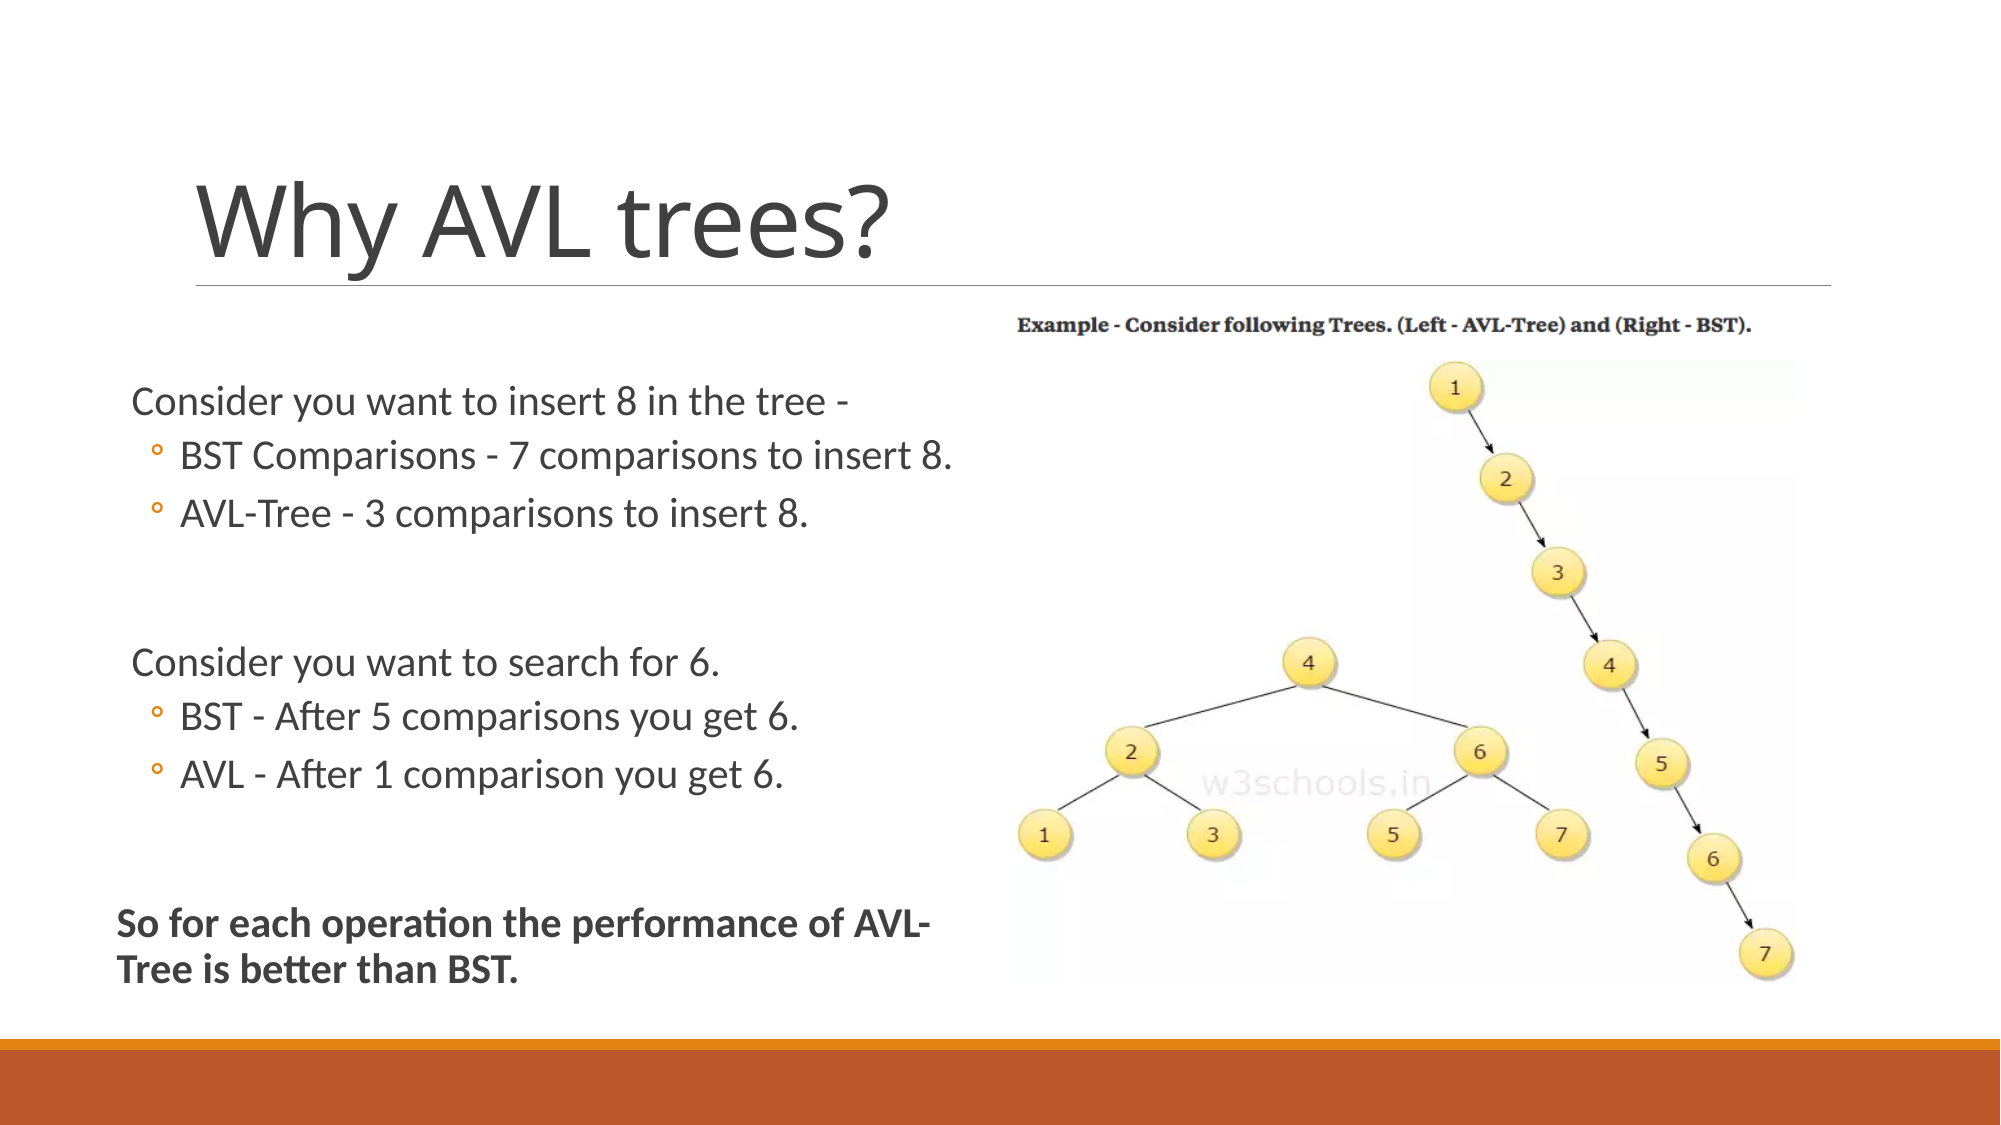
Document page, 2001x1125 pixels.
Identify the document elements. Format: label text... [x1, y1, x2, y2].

title Why AVL trees? [180, 47, 1830, 285]
list Consider you want to insert 8 in the tree - BST Comparisons - 7 comparisons to insert 8. AVL-Tree - 3 comparisons to insert 8. Consider you want to search for 6. BST - After 5 comparisons you get 6. AVL - After 1 comparison you get 6. So for each operation the performance of AVL-Tree is better than BST. [116, 302, 990, 1007]
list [989, 302, 1831, 991]
